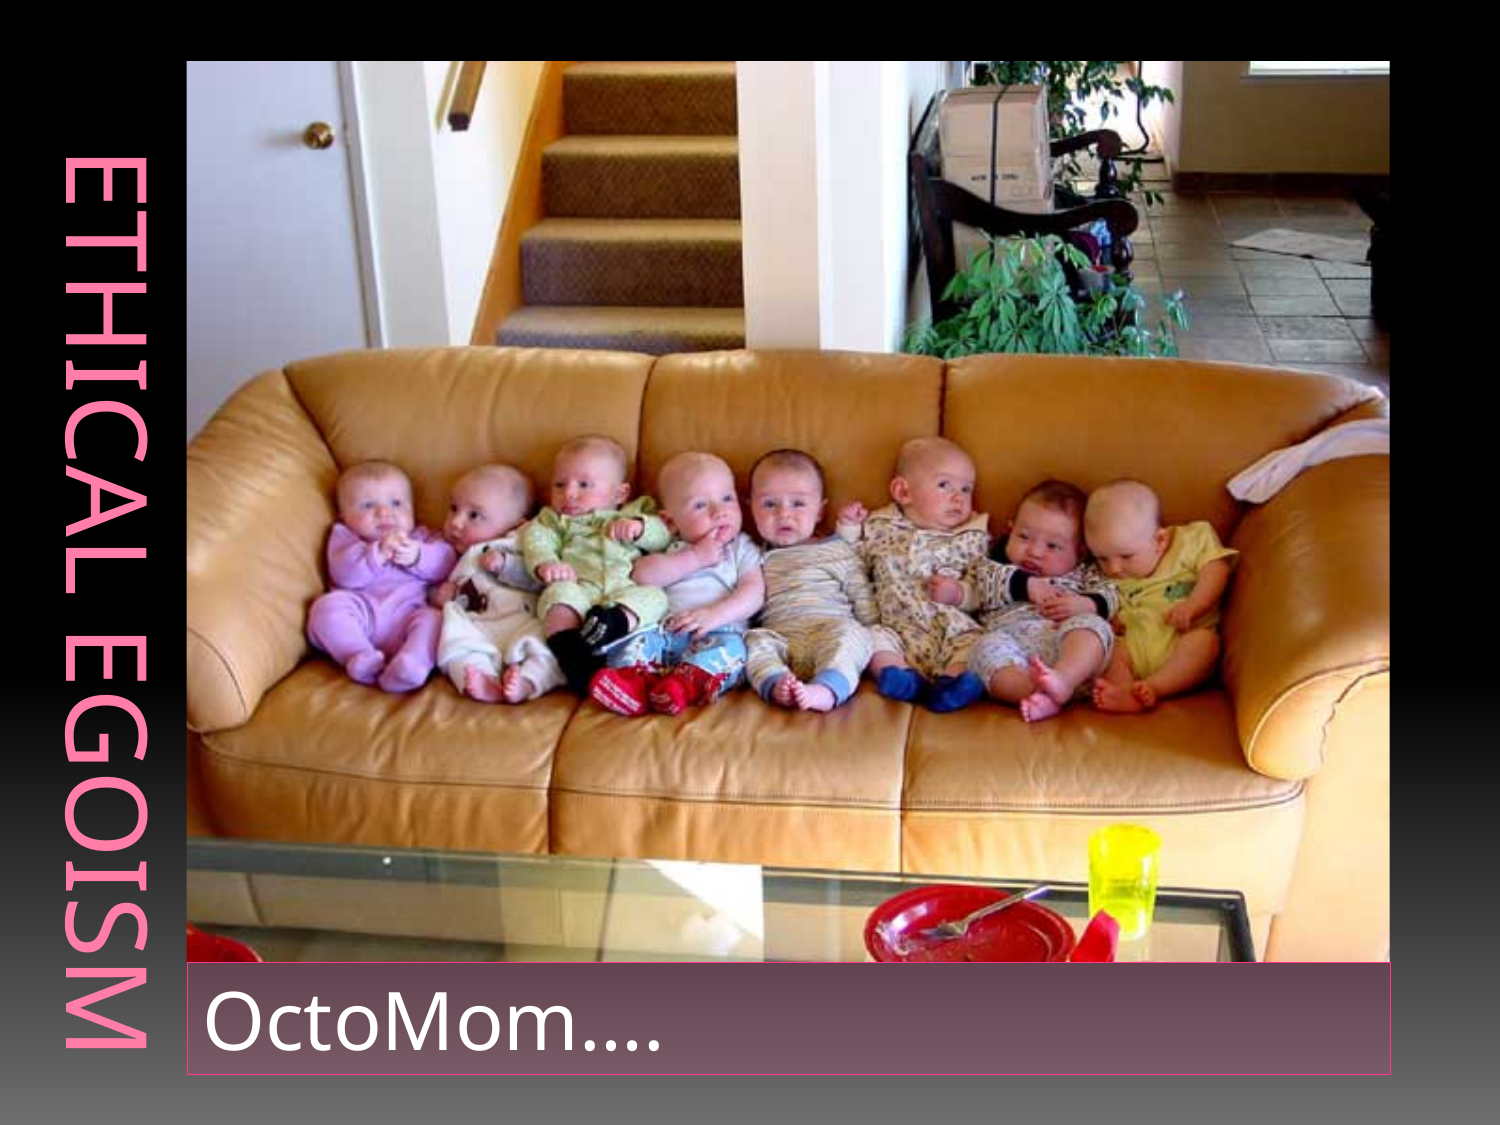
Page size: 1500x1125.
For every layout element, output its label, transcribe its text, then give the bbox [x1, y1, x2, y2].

picture [186, 61, 1390, 962]
list OctoMom…. [187, 962, 1391, 1075]
title Ethical Egoism [36, 24, 186, 1075]
